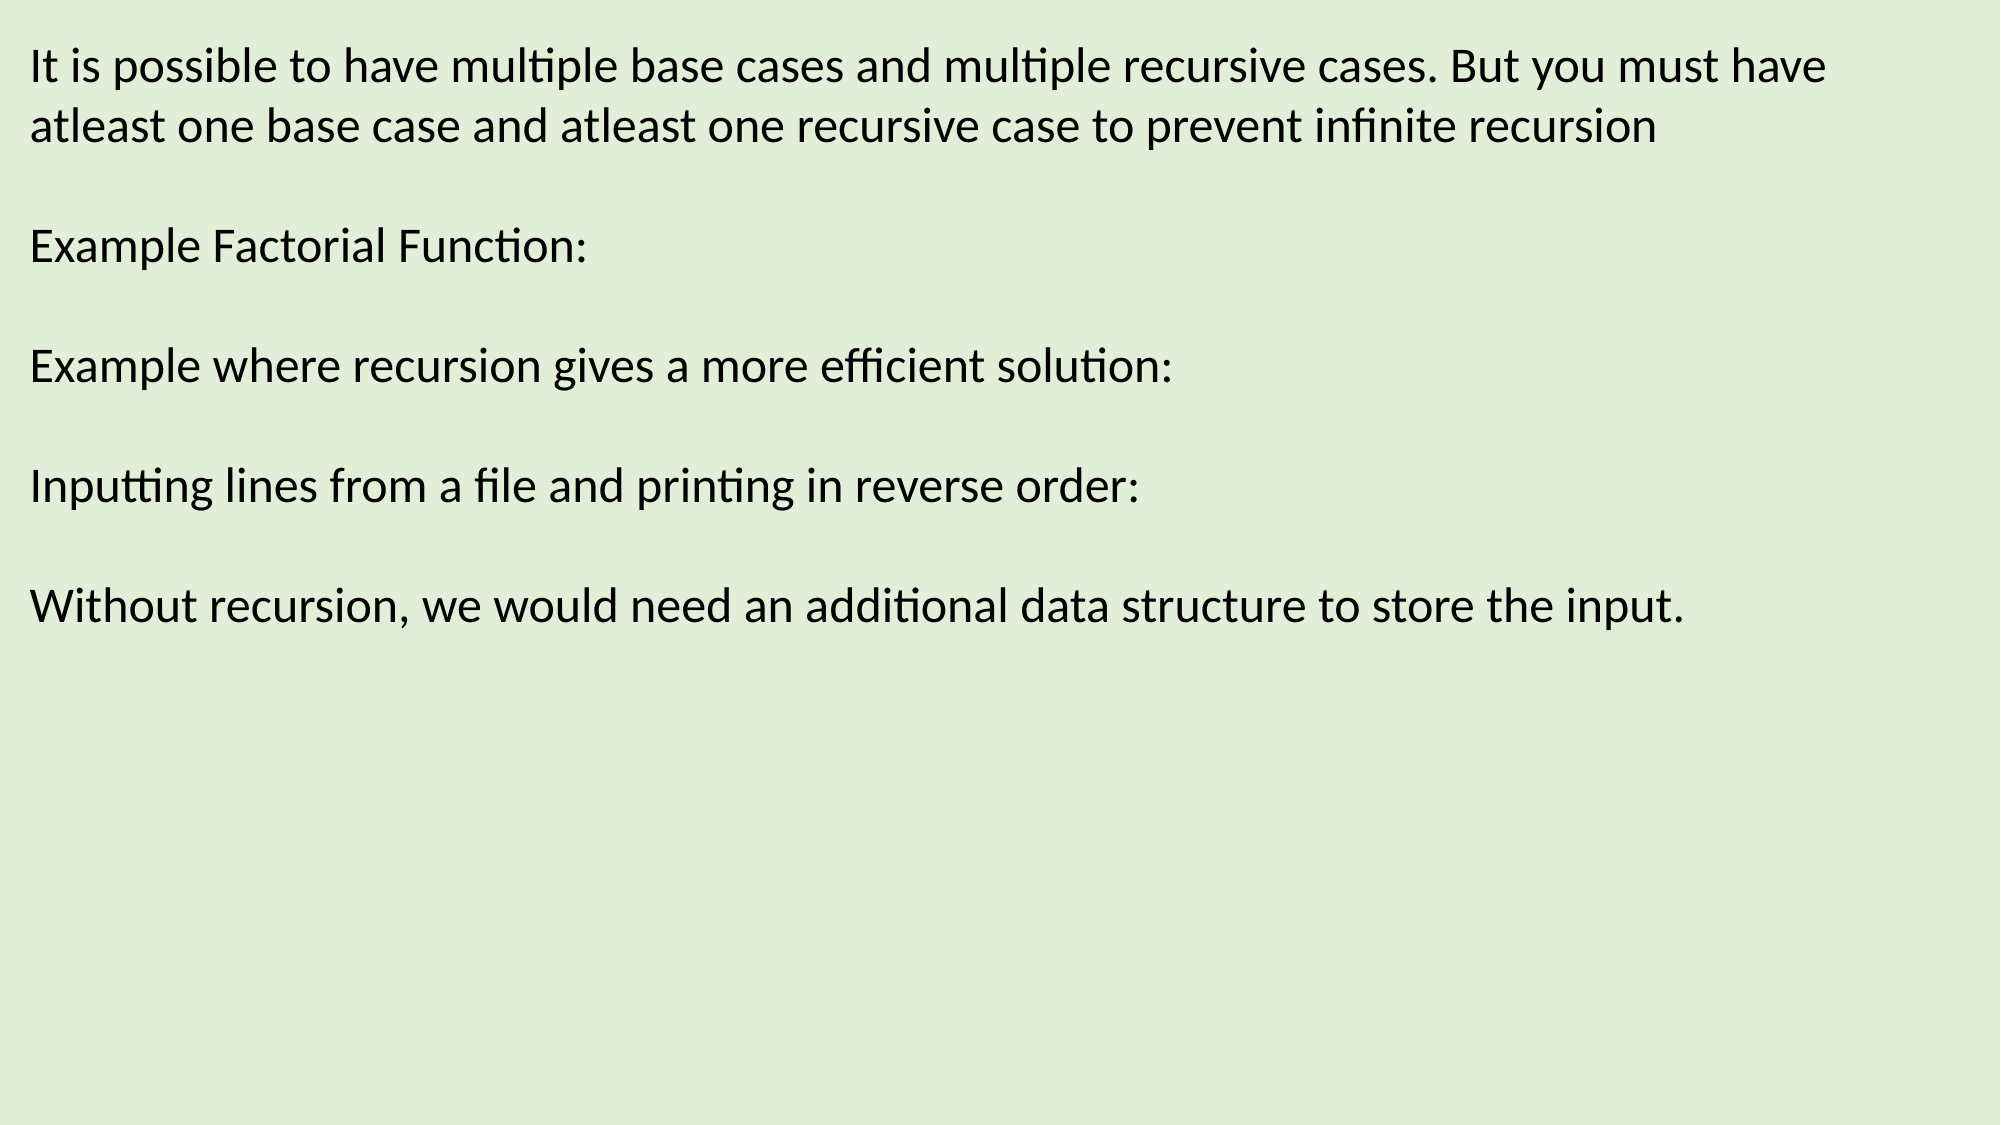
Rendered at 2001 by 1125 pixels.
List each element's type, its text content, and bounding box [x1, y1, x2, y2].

text_box It is possible to have multiple base cases and multiple recursive cases. But you must have atleast one base case and atleast one recursive case to prevent infinite recursion Example Factorial Function: Example where recursion gives a more efficient solution: Inputting lines from a file and printing in reverse order: Without recursion, we would need an additional data structure to store the input. [14, 25, 1962, 783]
